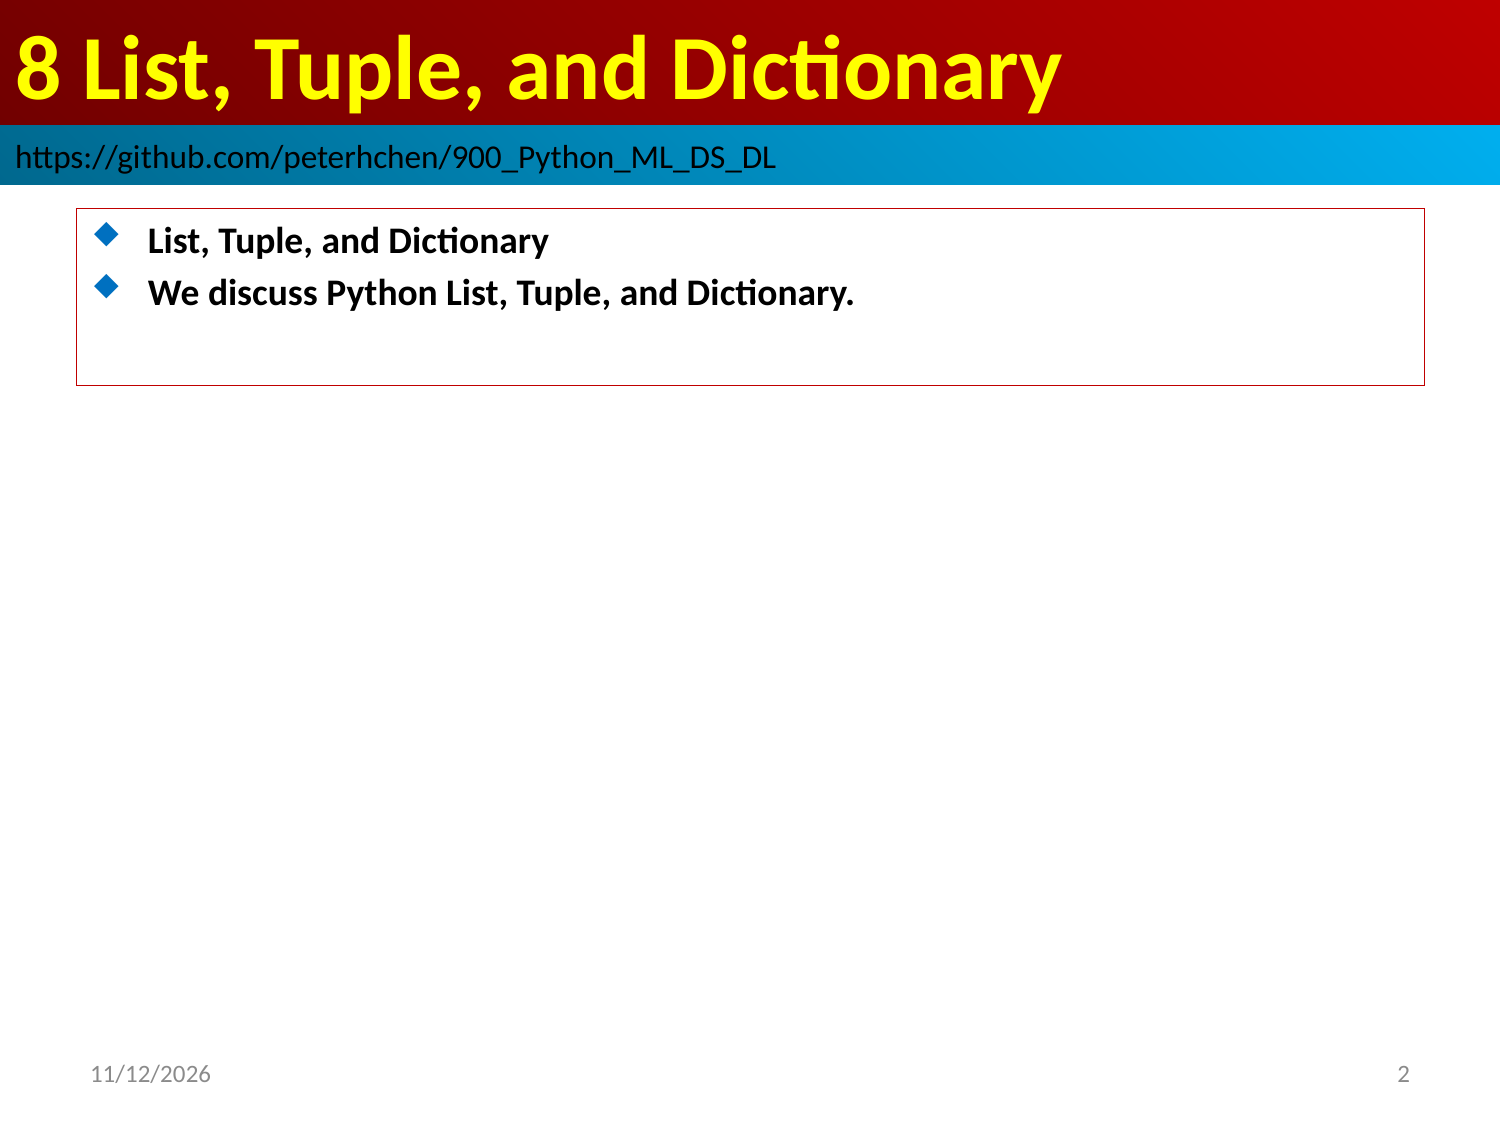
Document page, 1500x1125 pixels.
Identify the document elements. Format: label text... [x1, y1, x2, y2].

slide_number 2 [1074, 1042, 1425, 1103]
text_box https://github.com/peterhchen/900_Python_ML_DS_DL [0, 125, 1500, 185]
subtitle List, Tuple, and Dictionary We discuss Python List, Tuple, and Dictionary. [76, 208, 1425, 386]
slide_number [75, 1042, 425, 1103]
title 8 List, Tuple, and Dictionary [0, 0, 1500, 125]
